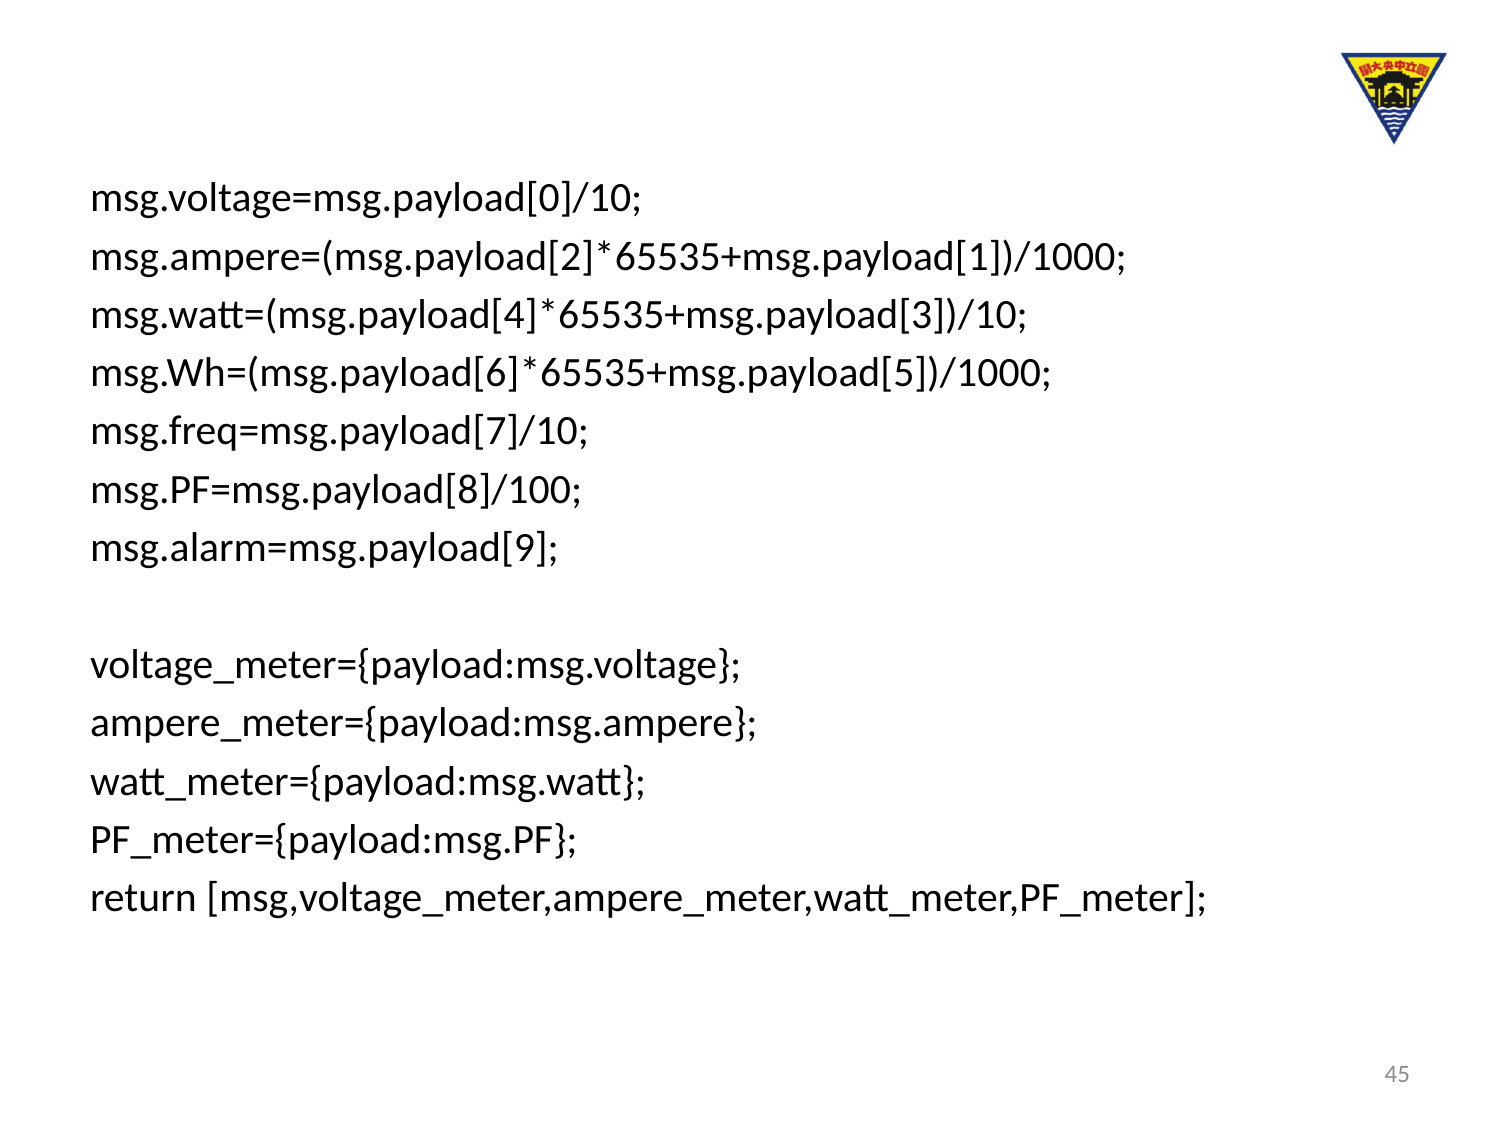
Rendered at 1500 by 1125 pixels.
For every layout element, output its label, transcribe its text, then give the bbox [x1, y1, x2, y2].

list msg.voltage=msg.payload[0]/10; msg.ampere=(msg.payload[2]*65535+msg.payload[1])/1000; msg.watt=(msg.payload[4]*65535+msg.payload[3])/10; msg.Wh=(msg.payload[6]*65535+msg.payload[5])/1000; msg.freq=msg.payload[7]/10; msg.PF=msg.payload[8]/100; msg.alarm=msg.payload[9]; voltage_meter={payload:msg.voltage}; ampere_meter={payload:msg.ampere}; watt_meter={payload:msg.watt}; PF_meter={payload:msg.PF}; return [msg,voltage_meter,ampere_meter,watt_meter,PF_meter]; [75, 162, 1425, 935]
slide_number 45 [1074, 1042, 1425, 1103]
picture [1329, 43, 1455, 155]
